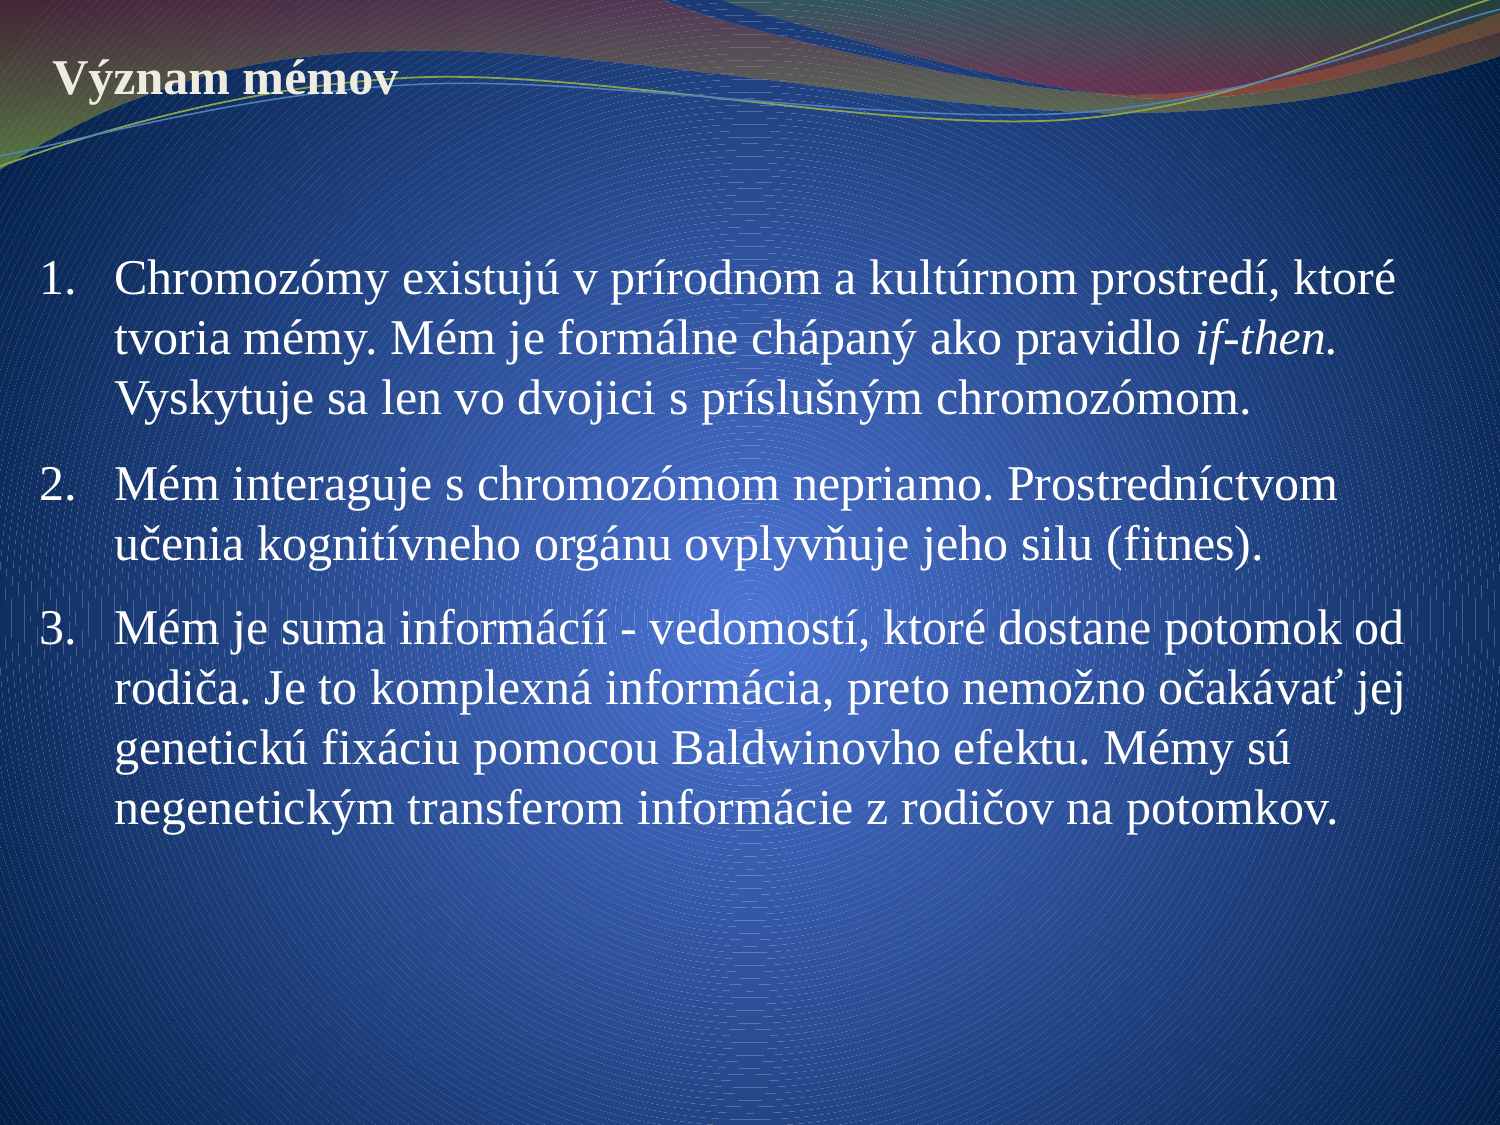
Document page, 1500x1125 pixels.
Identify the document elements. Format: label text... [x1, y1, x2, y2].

text_box Chromozómy existujú v prírodnom a kultúrnom prostredí, ktoré tvoria mémy. Mém je formálne chápaný ako pravidlo if-then. Vyskytuje sa len vo dvojici s príslušným chromozómom. Mém interaguje s chromozómom nepriamo. Prostredníctvom učenia kognitívneho orgánu ovplyvňuje jeho silu (fitnes). Mém je suma informácíí - vedomostí, ktoré dostane potomok od rodiča. Je to komplexná informácia, preto nemožno očakávať jej genetickú fixáciu pomocou Baldwinovho efektu. Mémy sú negenetickým transferom informácie z rodičov na potomkov. [24, 237, 1463, 928]
text_box Význam mémov [37, 37, 1000, 113]
